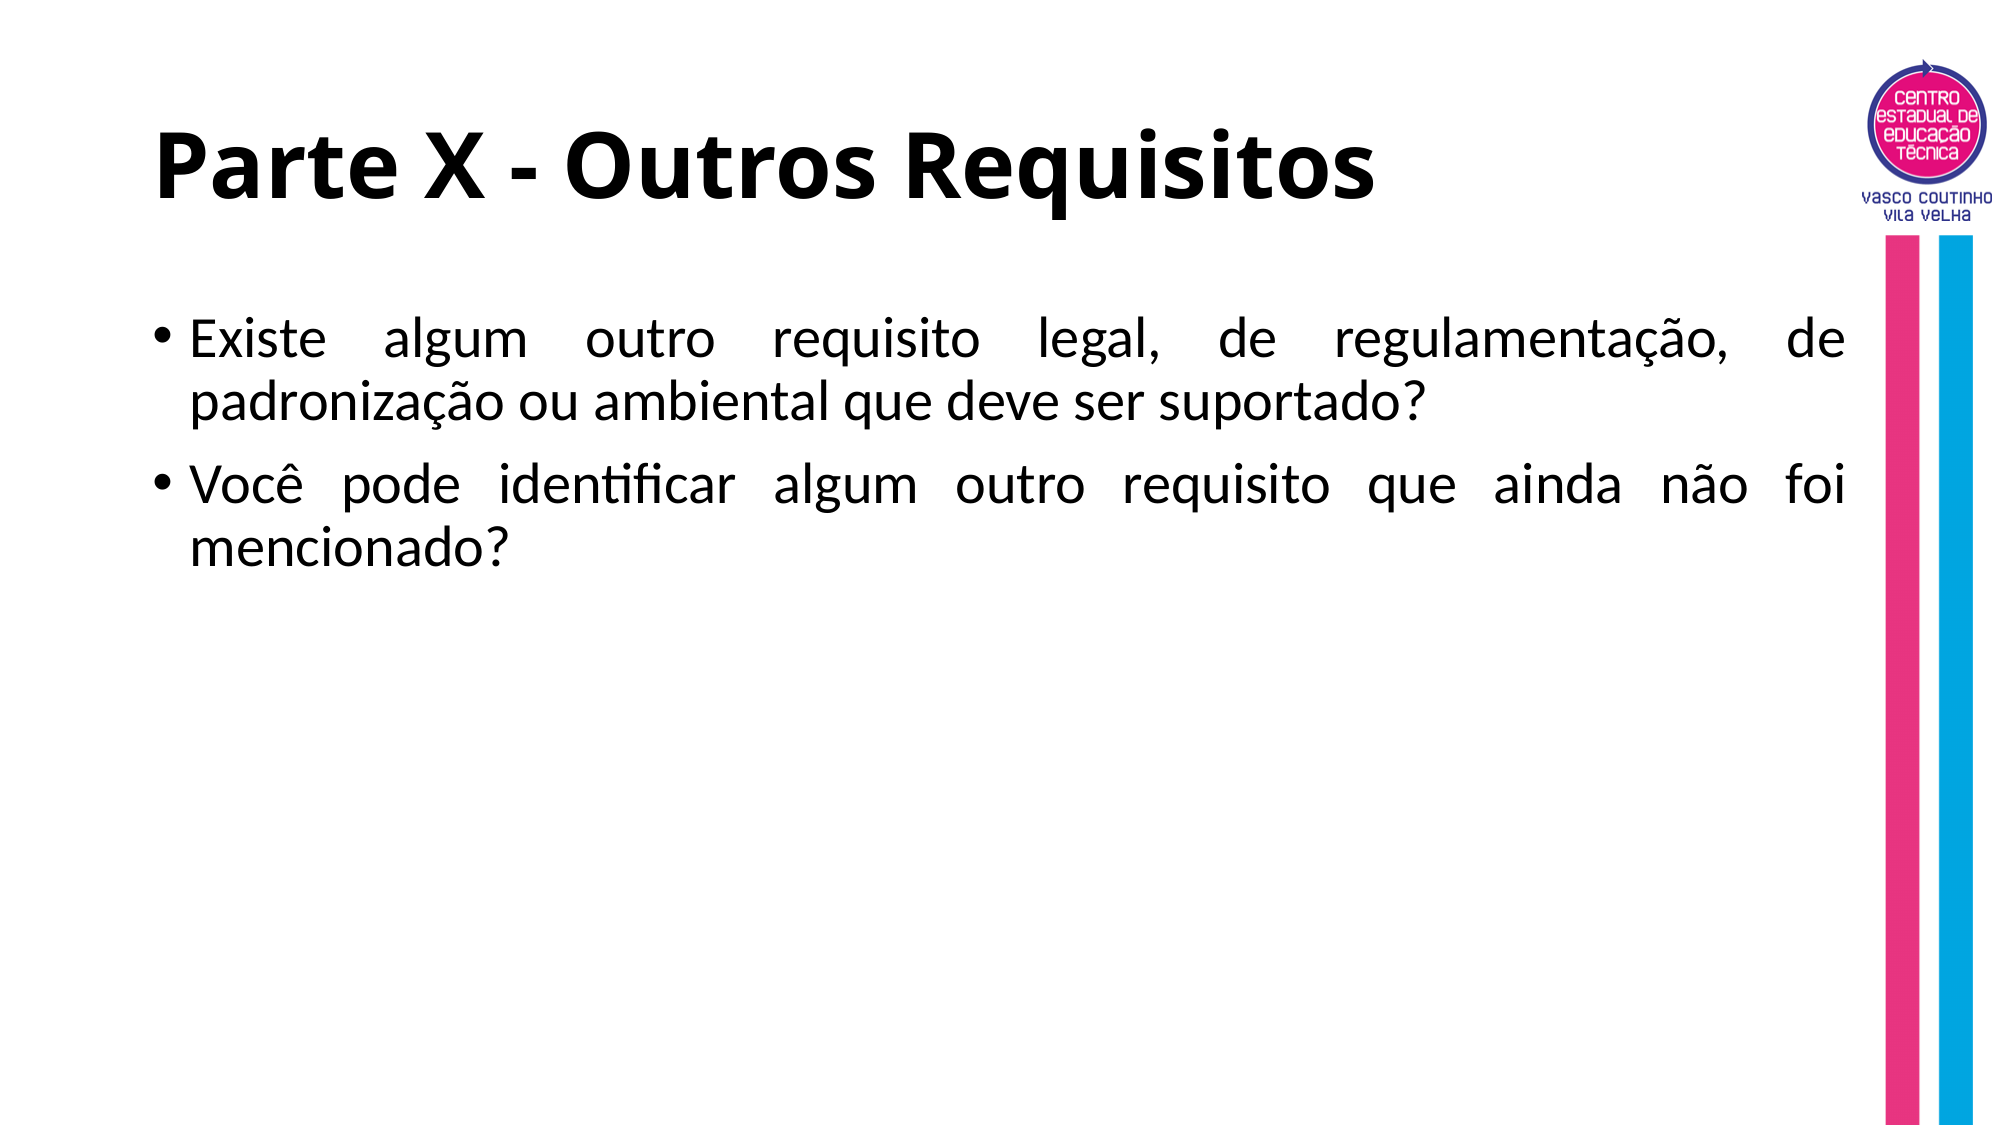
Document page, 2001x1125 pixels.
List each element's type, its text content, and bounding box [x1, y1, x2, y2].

picture [1886, 236, 1939, 1124]
picture [1863, 59, 1992, 221]
list Existe algum outro requisito legal, de regulamentação, de padronização ou ambiental que deve ser suportado? Você pode identificar algum outro requisito que ainda não foi mencionado? [137, 299, 1863, 1014]
title Parte X - Outros Requisitos [137, 59, 1863, 278]
